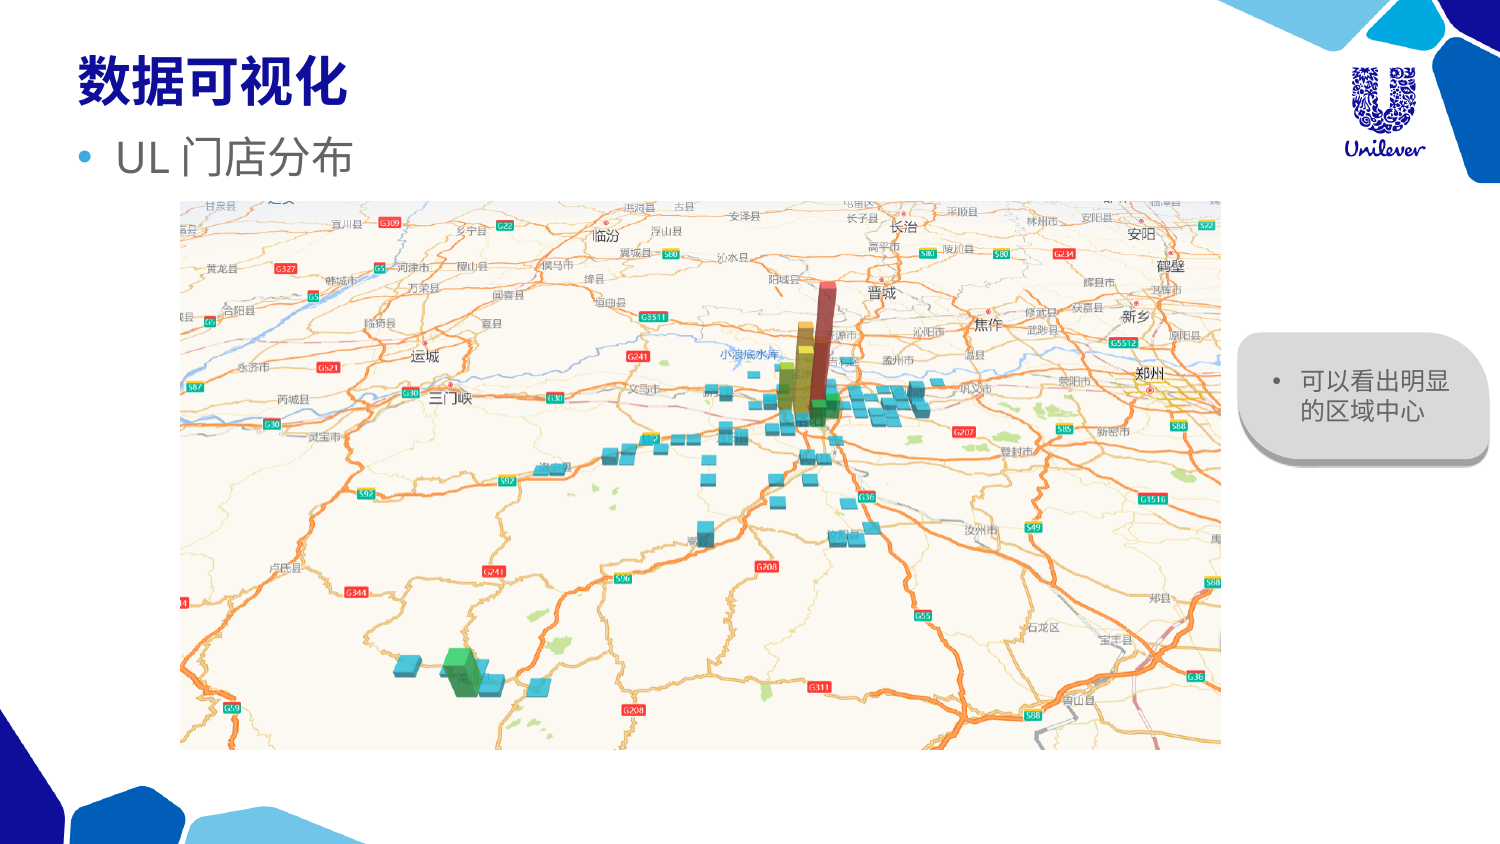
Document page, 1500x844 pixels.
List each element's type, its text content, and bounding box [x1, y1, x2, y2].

title 数据可视化 [62, 49, 1240, 122]
picture [0, 0, 1500, 844]
text_box 可以看出明显的区域中心 [1237, 332, 1490, 460]
list UL门店分布 [62, 122, 1240, 700]
